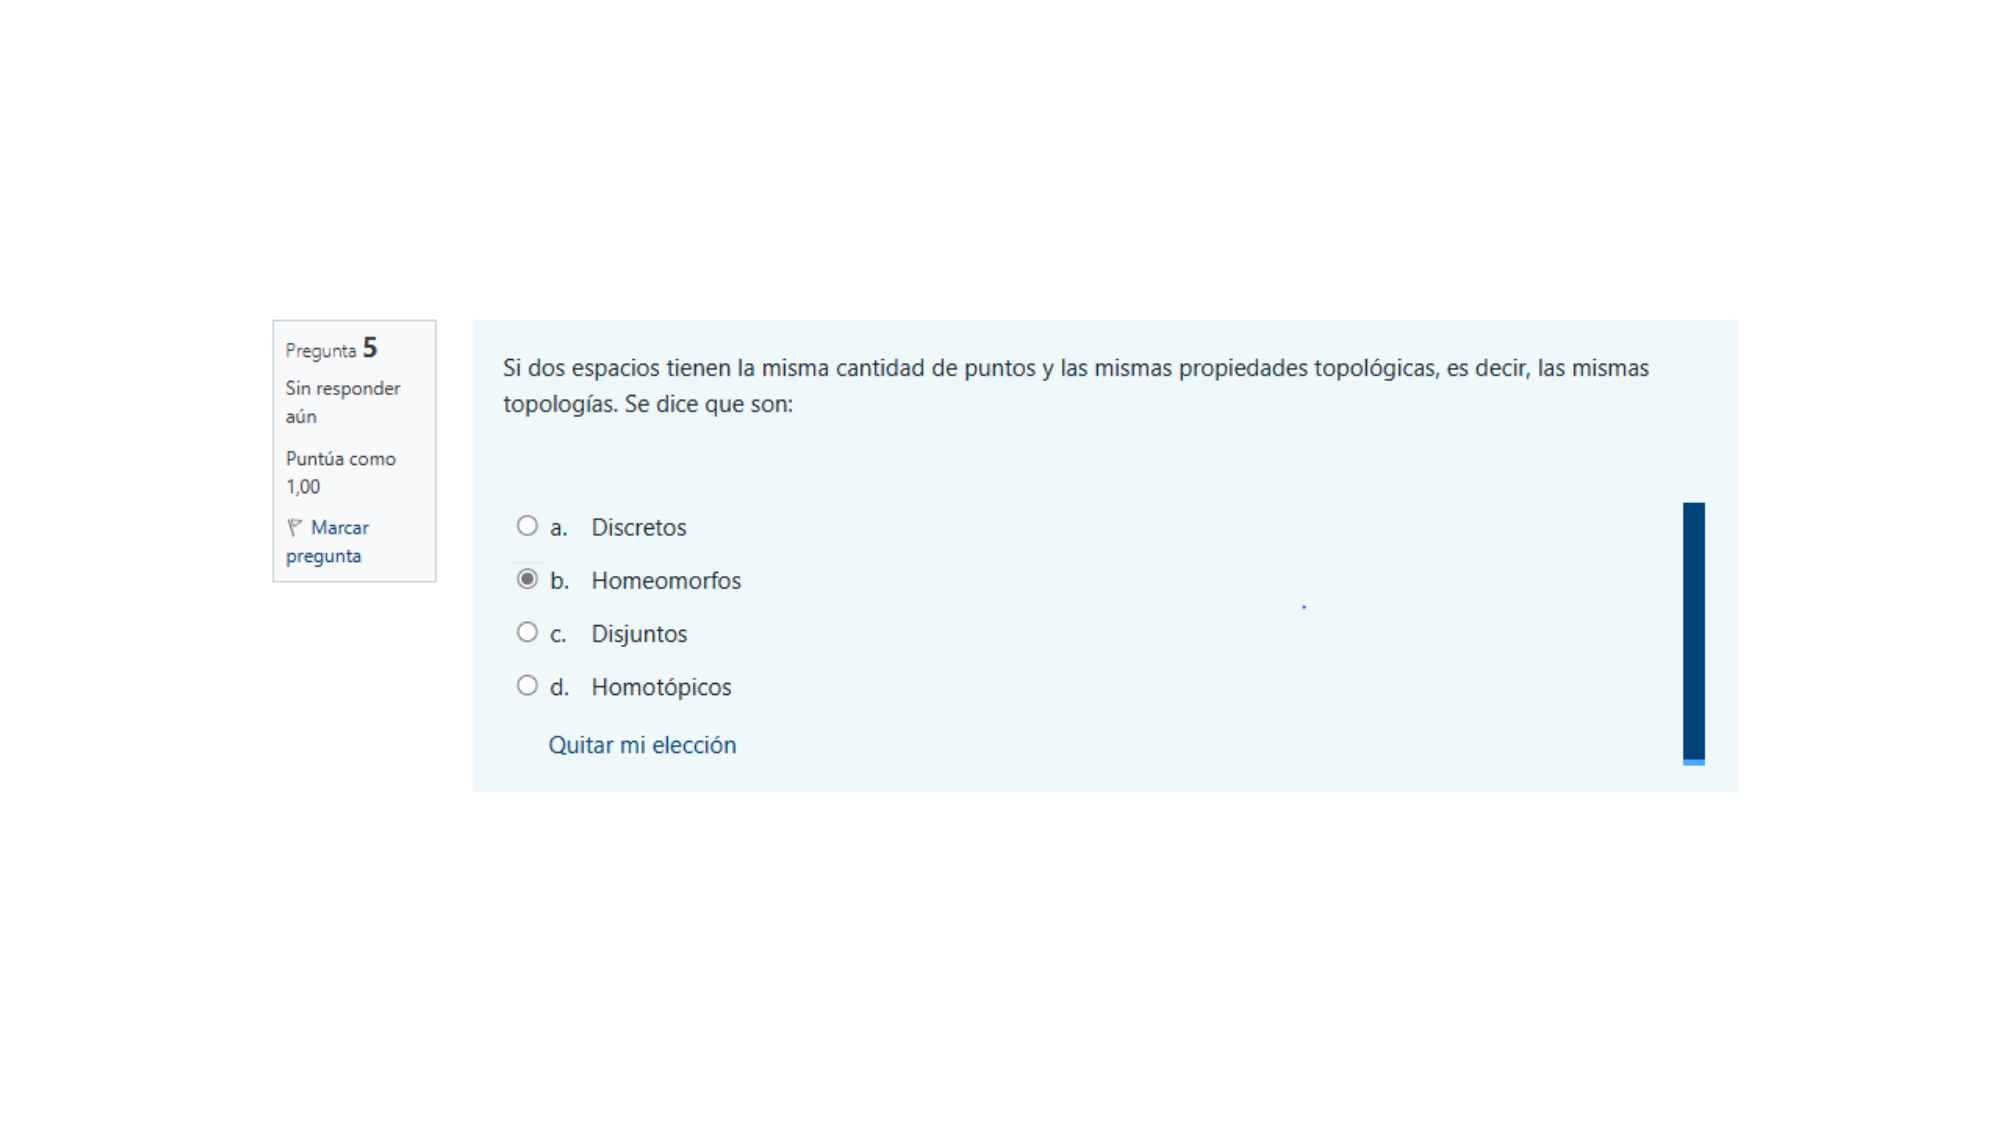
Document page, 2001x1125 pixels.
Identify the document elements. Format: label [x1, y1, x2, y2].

picture [254, 298, 1746, 827]
